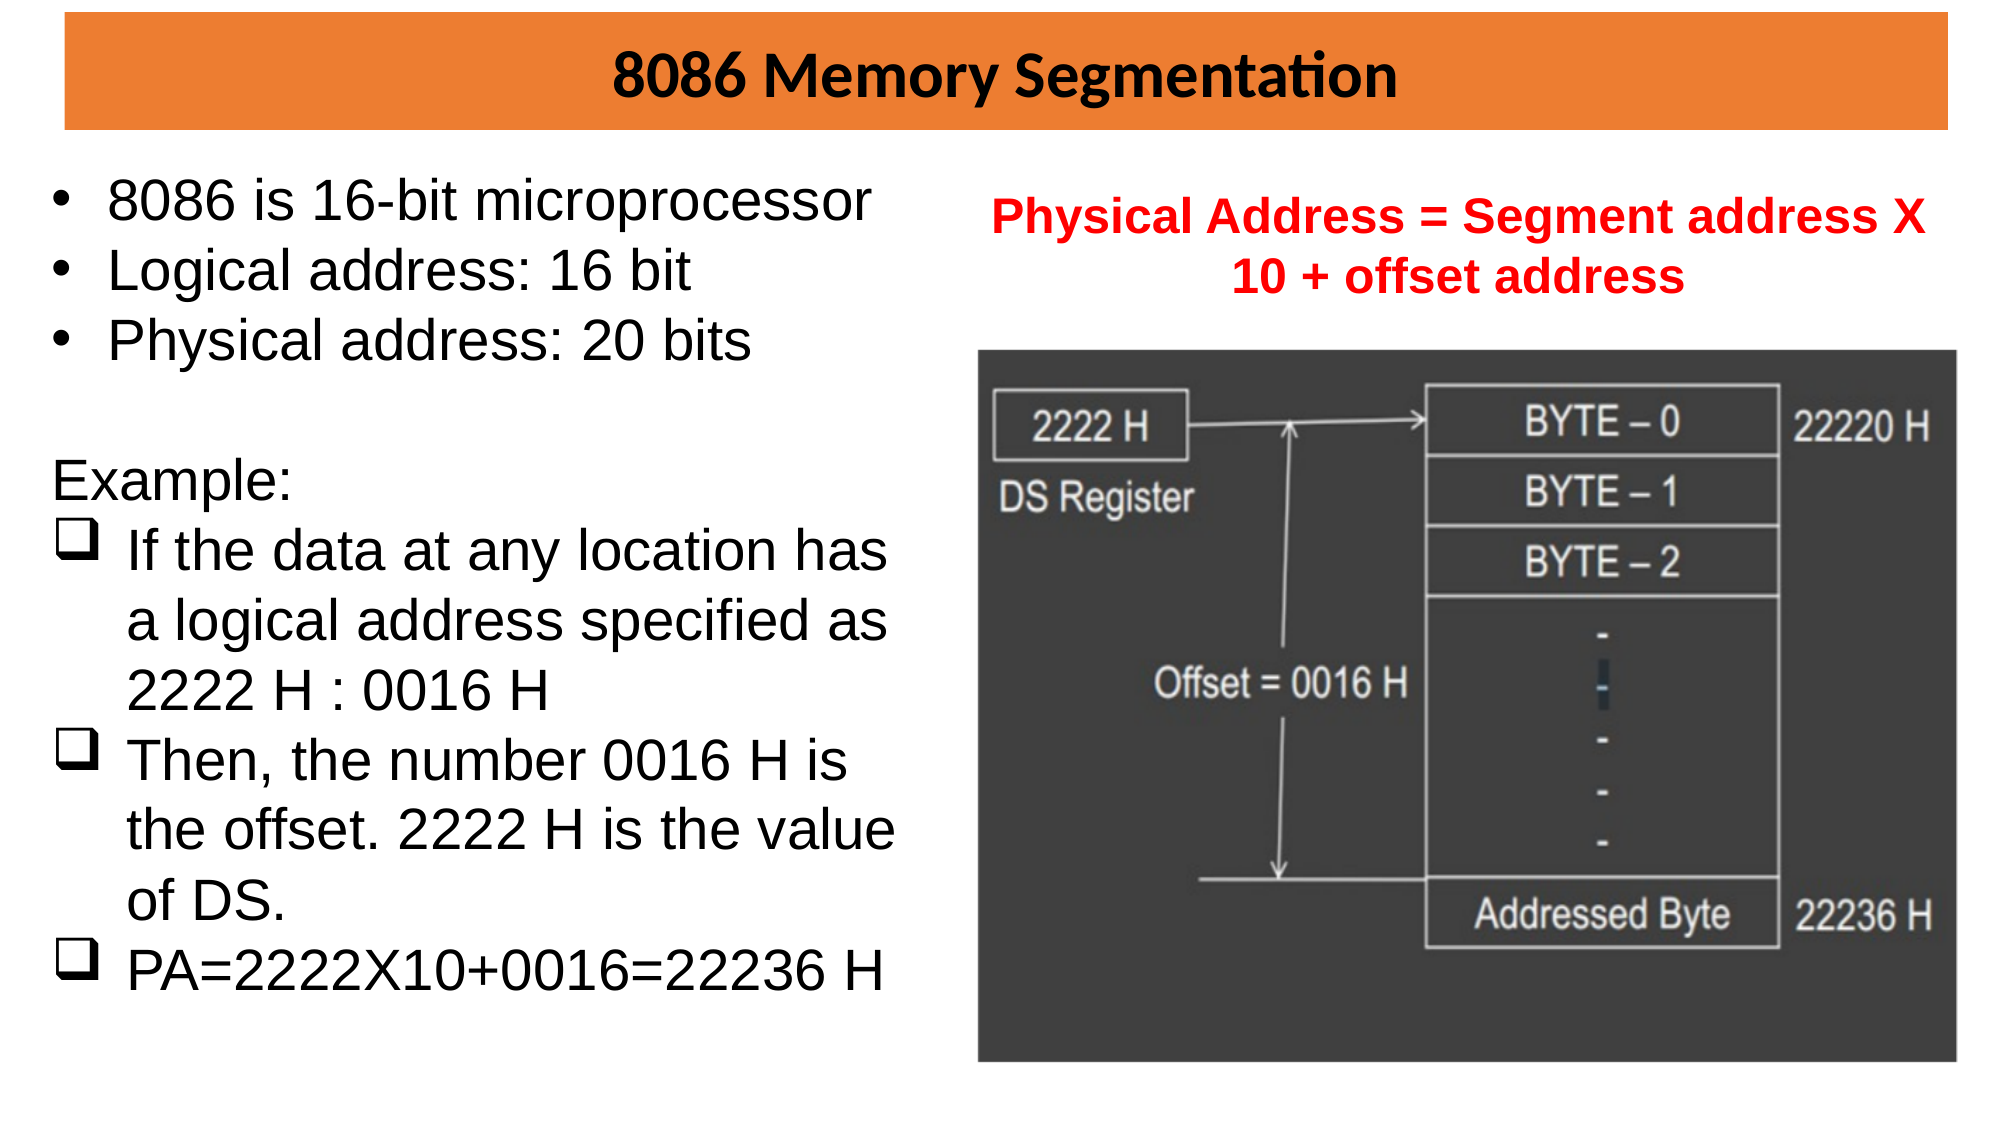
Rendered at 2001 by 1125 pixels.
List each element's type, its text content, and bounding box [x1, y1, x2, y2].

text_box 8086 Memory Segmentation [64, 12, 1948, 130]
text_box 8086 is 16-bit microprocessor Logical address: 16 bit Physical address: 20 bits Example: If the data at any location has a logical address specified as 2222 H : 0016 H Then, the number 0016 H is the offset. 2222 H is the value of DS. PA=2222X10+0016=22236 H [36, 154, 927, 1010]
text_box Physical Address = Segment address X 10 + offset address [958, 176, 1959, 311]
picture [957, 336, 1986, 1089]
